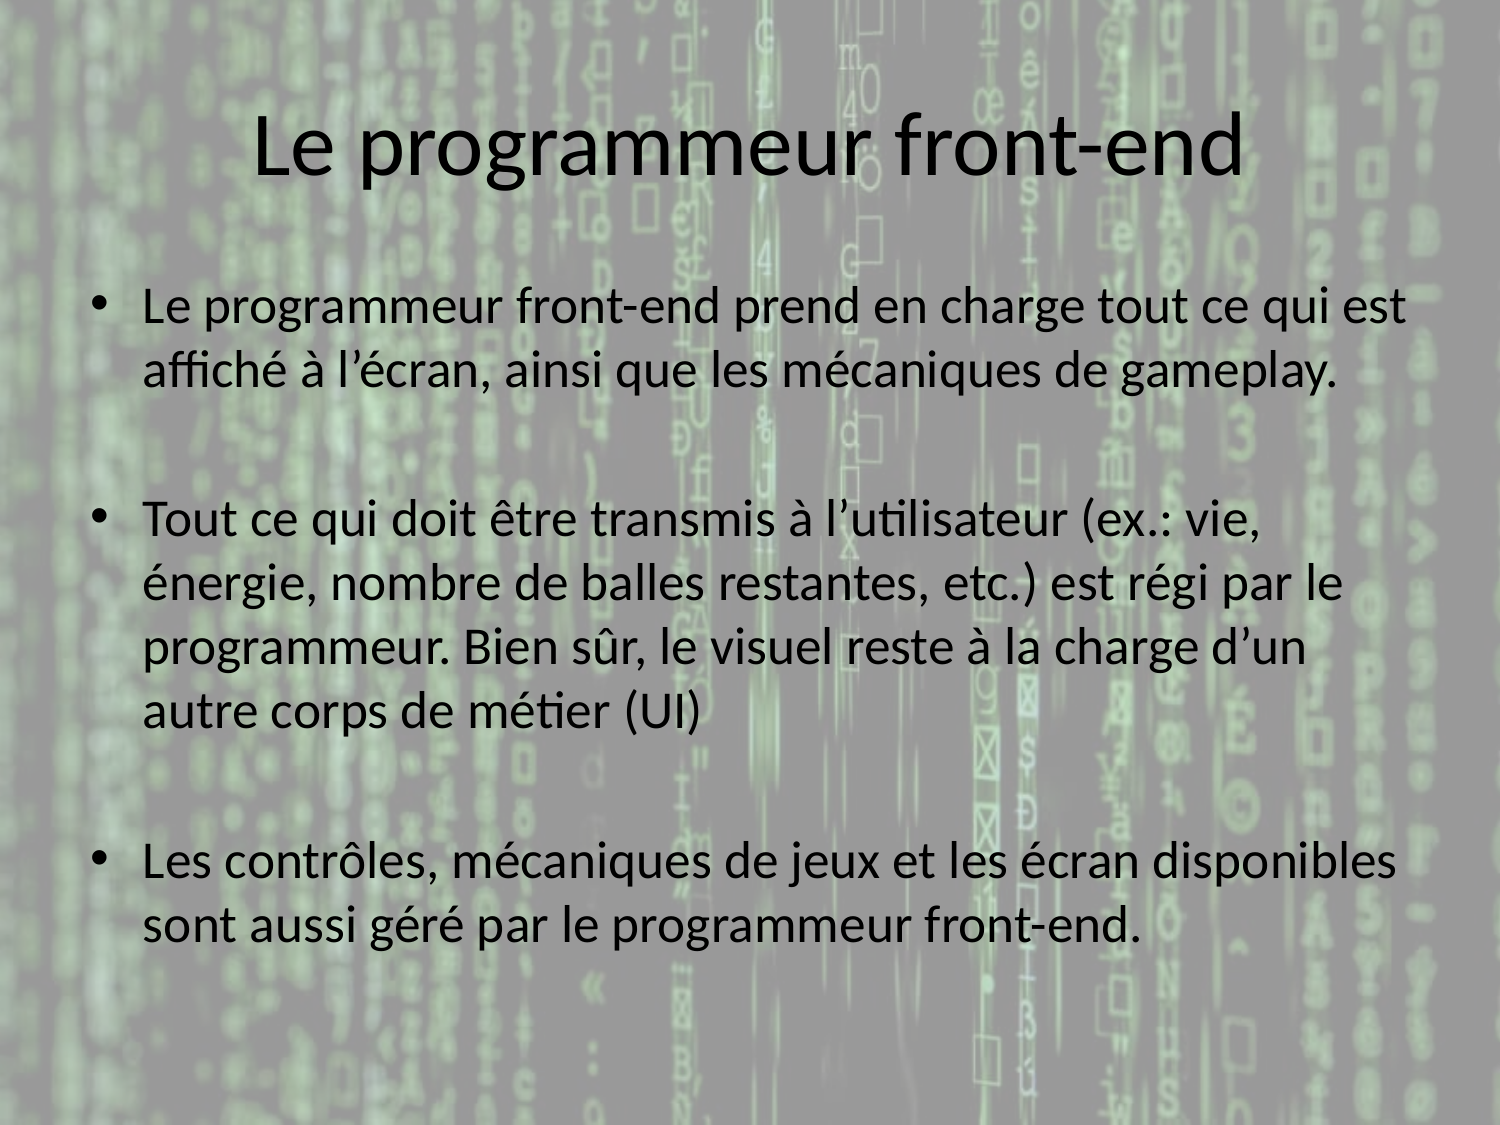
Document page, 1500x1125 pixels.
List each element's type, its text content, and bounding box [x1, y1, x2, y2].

list Le programmeur front-end prend en charge tout ce qui est affiché à l’écran, ainsi que les mécaniques de gameplay. Tout ce qui doit être transmis à l’utilisateur (ex.: vie, énergie, nombre de balles restantes, etc.) est régi par le programmeur. Bien sûr, le visuel reste à la charge d’un autre corps de métier (UI) Les contrôles, mécaniques de jeux et les écran disponibles sont aussi géré par le programmeur front-end. [75, 262, 1425, 1005]
title Le programmeur front-end [75, 45, 1425, 233]
